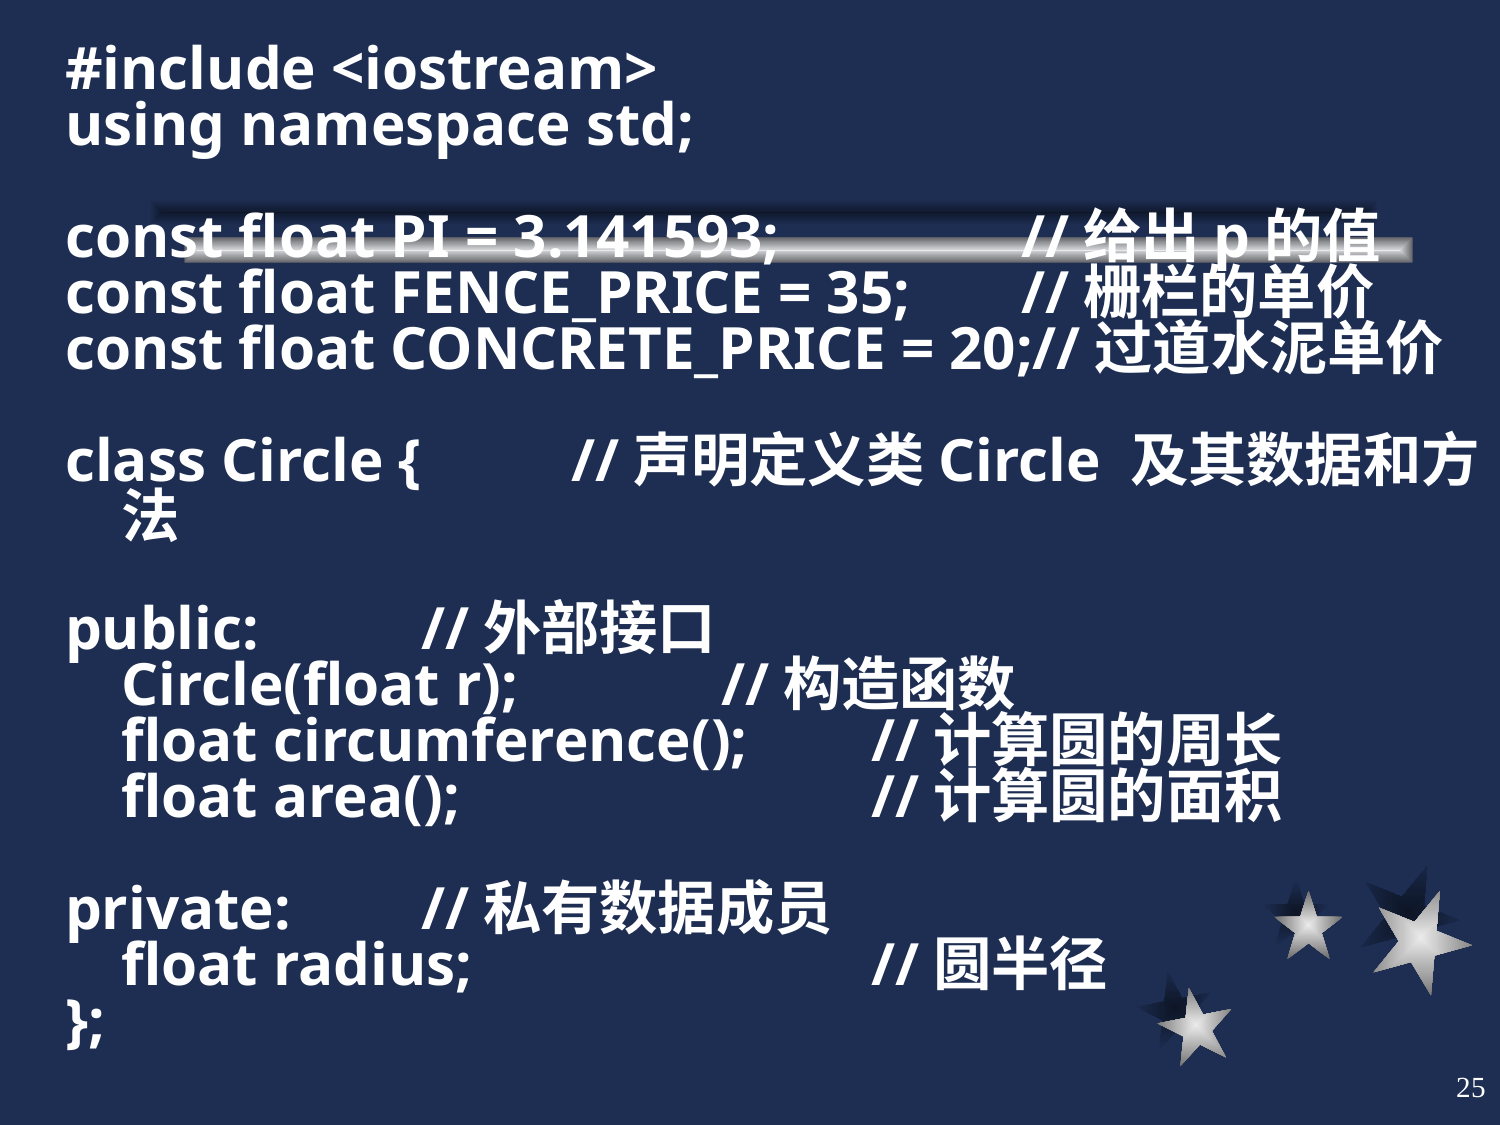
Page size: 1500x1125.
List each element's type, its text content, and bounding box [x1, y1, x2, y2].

text_box [1435, 1067, 1486, 1103]
list #include <iostream> using namespace std; const float PI = 3.141593; //给出p的值 const float FENCE_PRICE = 35; //栅栏的单价 const float CONCRETE_PRICE = 20;//过道水泥单价 class Circle { //声明定义类Circle 及其数据和方法 public: //外部接口 Circle(float r); //构造函数 float circumference(); //计算圆的周长 float area(); //计算圆的面积 private: //私有数据成员 float radius; //圆半径 }; [49, 37, 1500, 1076]
